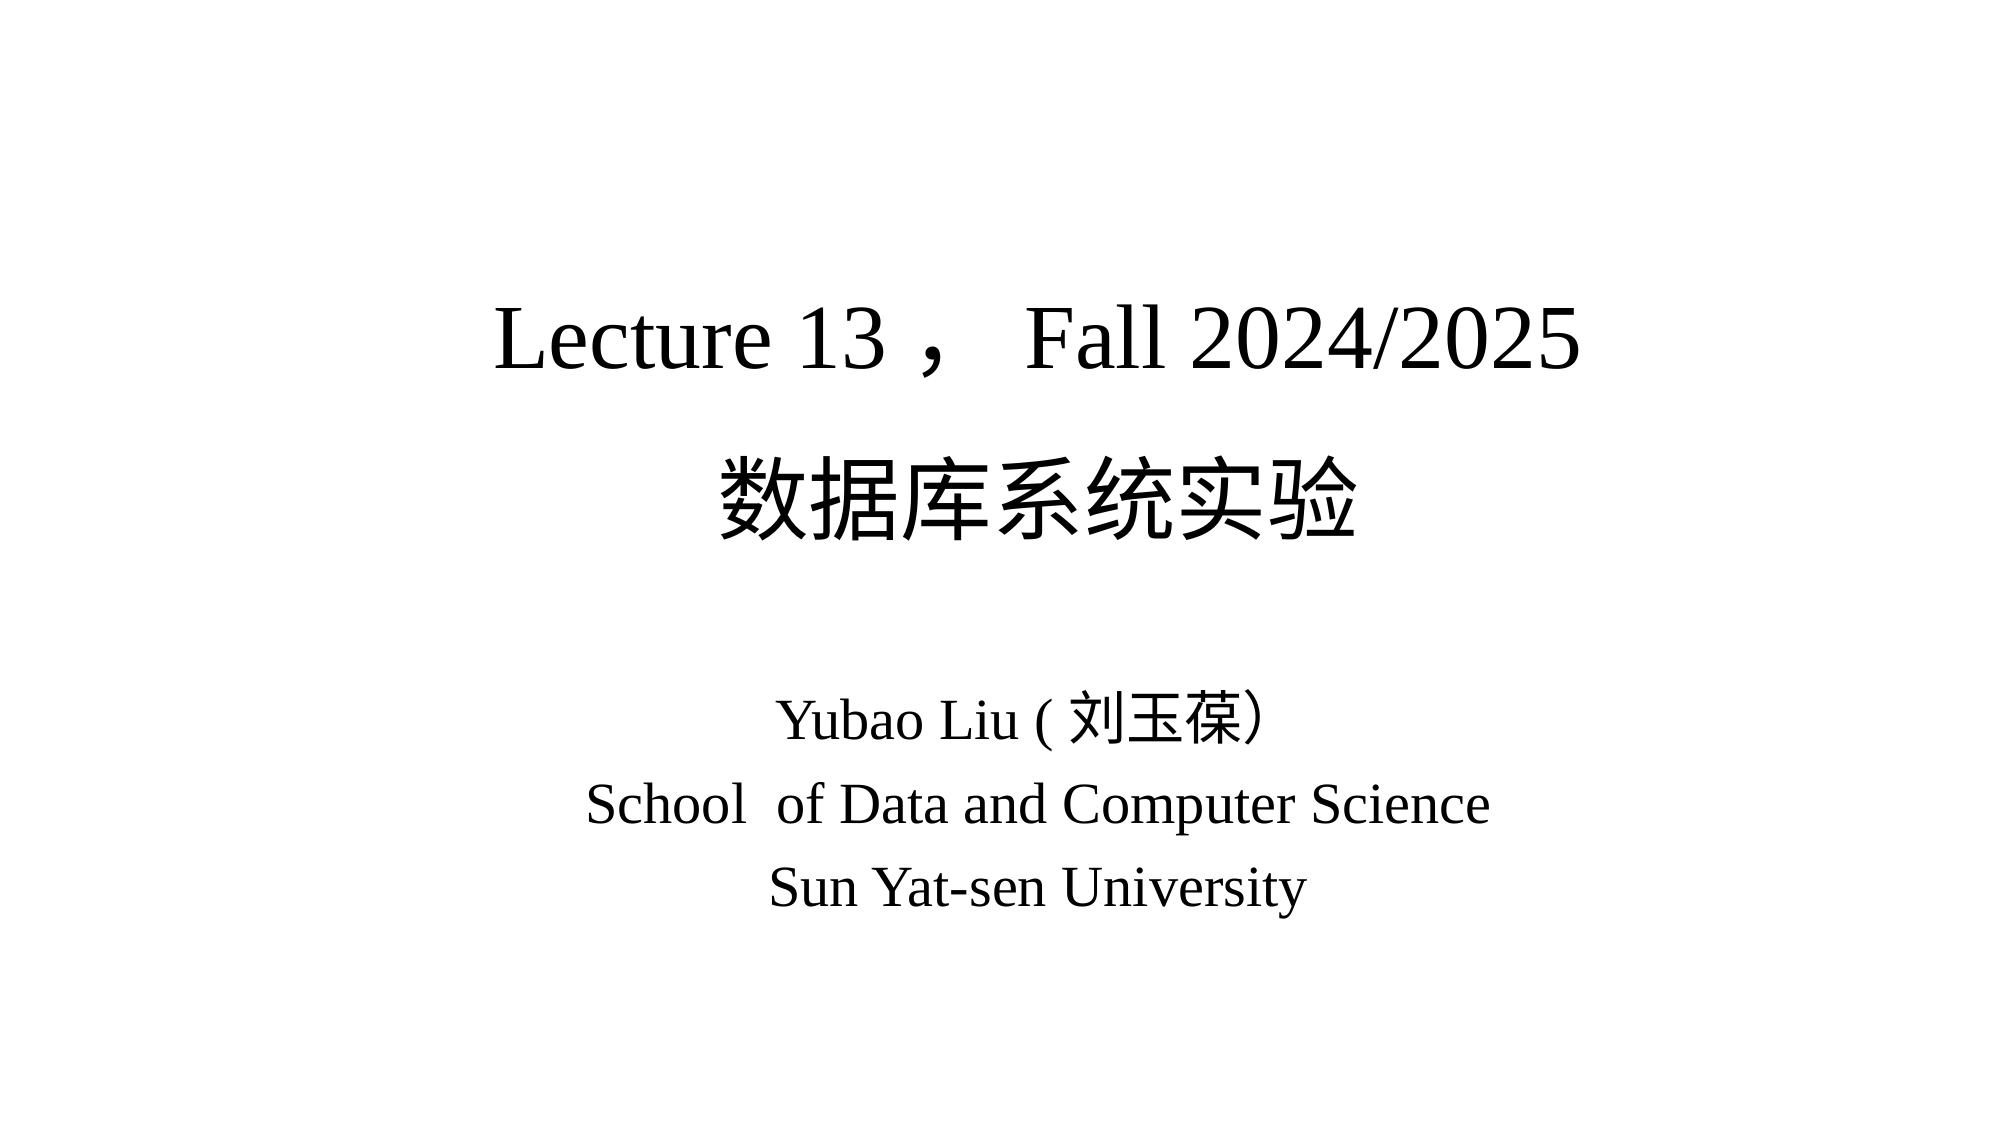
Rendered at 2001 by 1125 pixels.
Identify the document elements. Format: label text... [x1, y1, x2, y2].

subtitle Yubao Liu (刘玉葆） School of Data and Computer Science Sun Yat-sen University [249, 590, 1827, 989]
title Lecture 13，Fall 2024/2025 数据库系统实验 [288, 168, 1789, 560]
